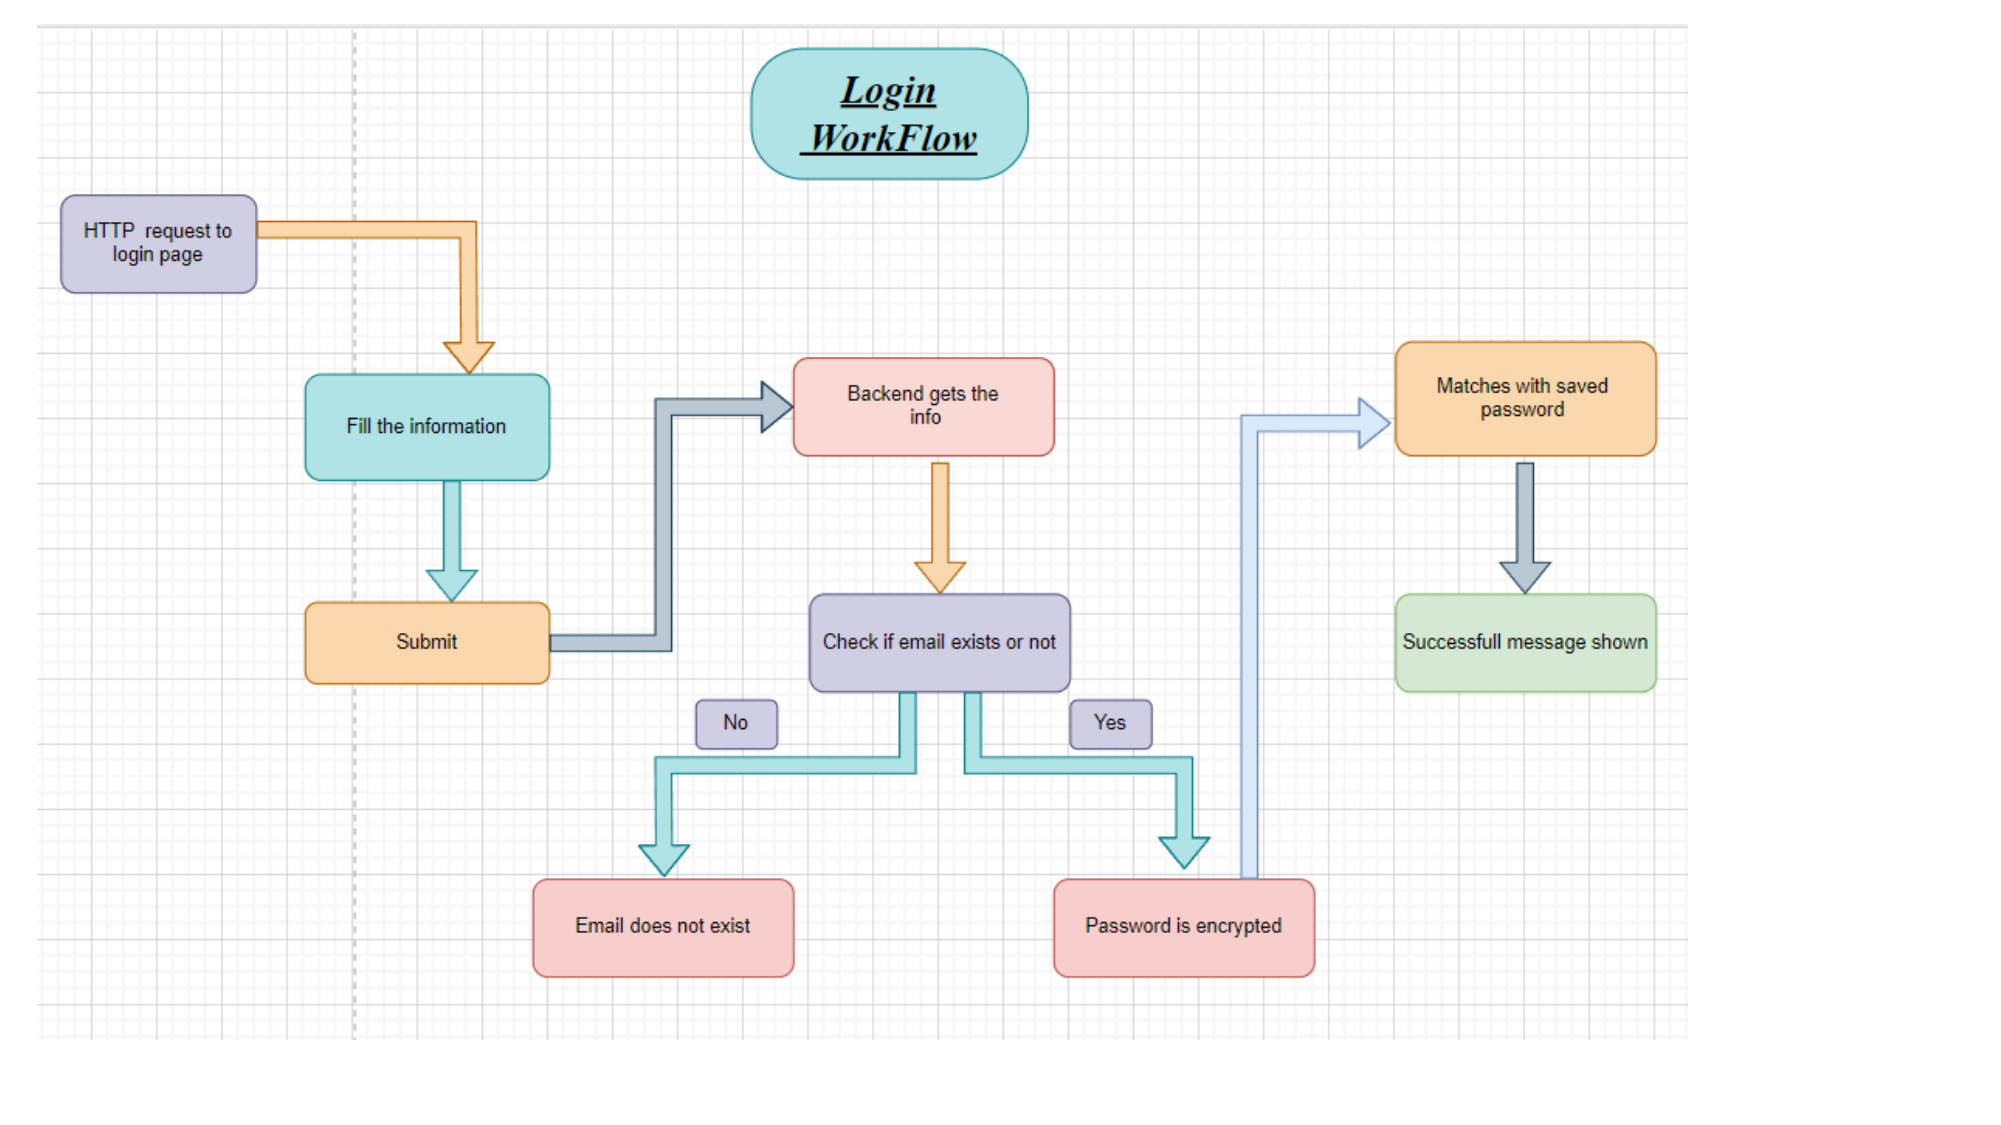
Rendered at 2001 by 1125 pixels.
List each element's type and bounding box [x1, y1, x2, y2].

picture [37, 24, 1688, 1040]
